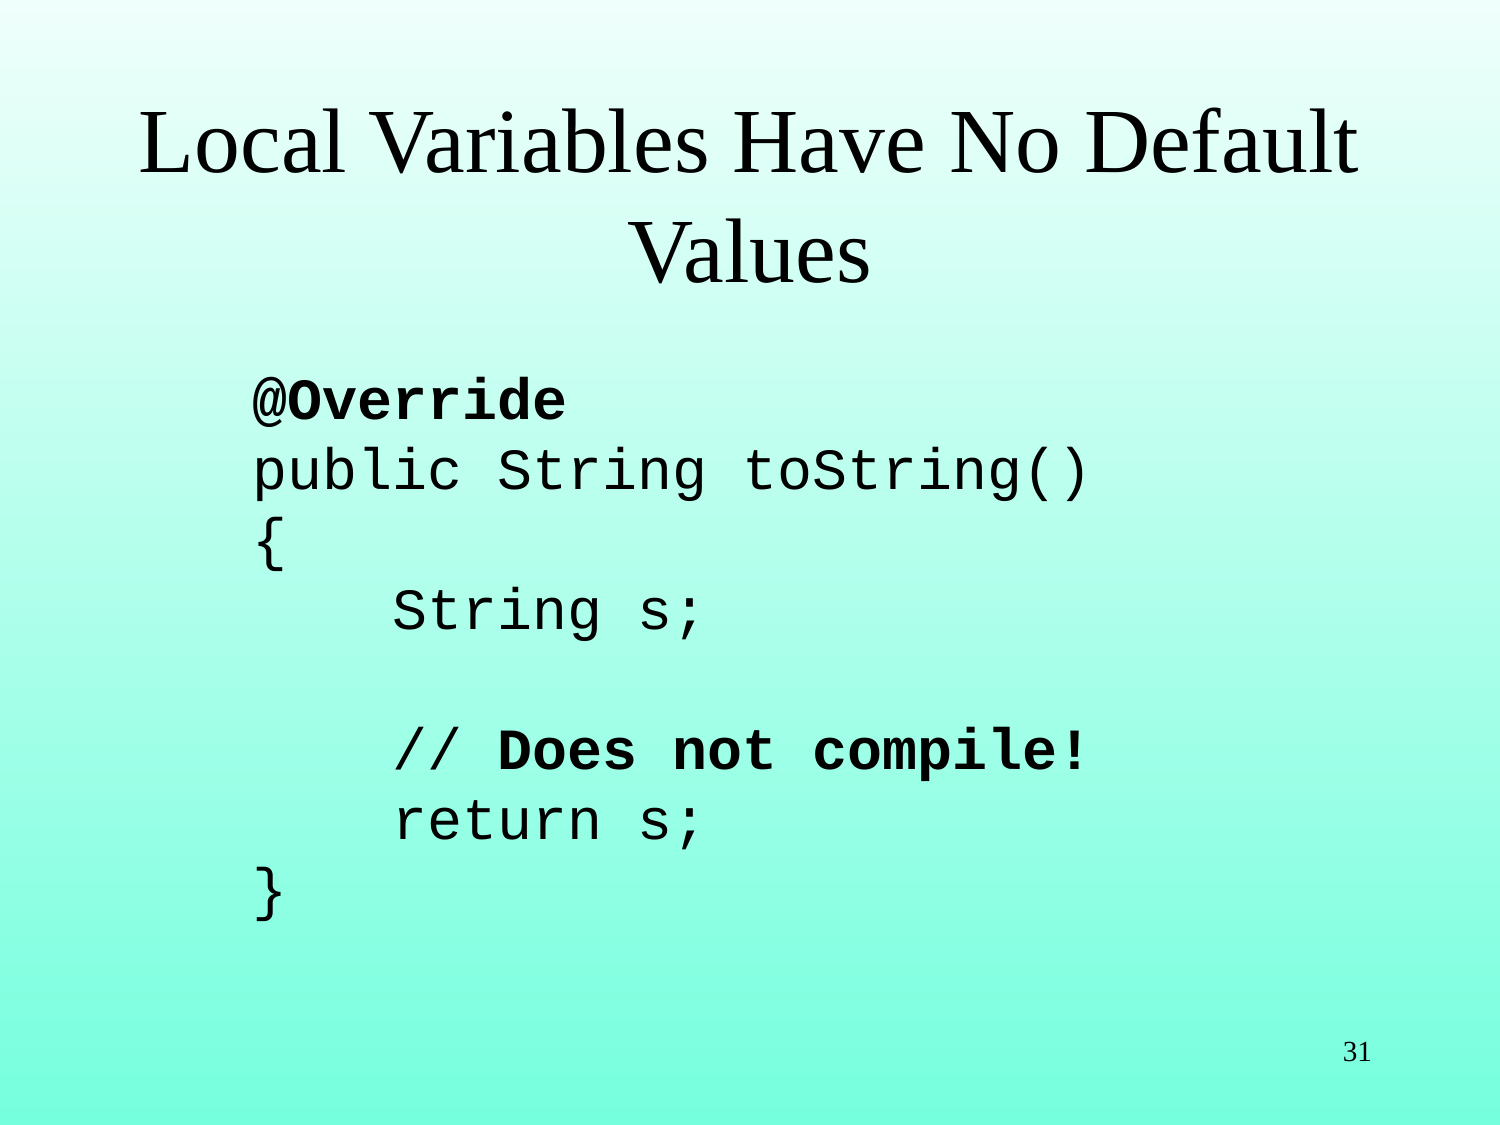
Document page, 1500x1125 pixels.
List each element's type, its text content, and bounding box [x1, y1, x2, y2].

list @Override public String toString() { String s; // Does not compile! return s; } [237, 314, 1463, 968]
slide_number 31 [1074, 1024, 1388, 1101]
title Local Variables Have No Default Values [112, 62, 1388, 320]
